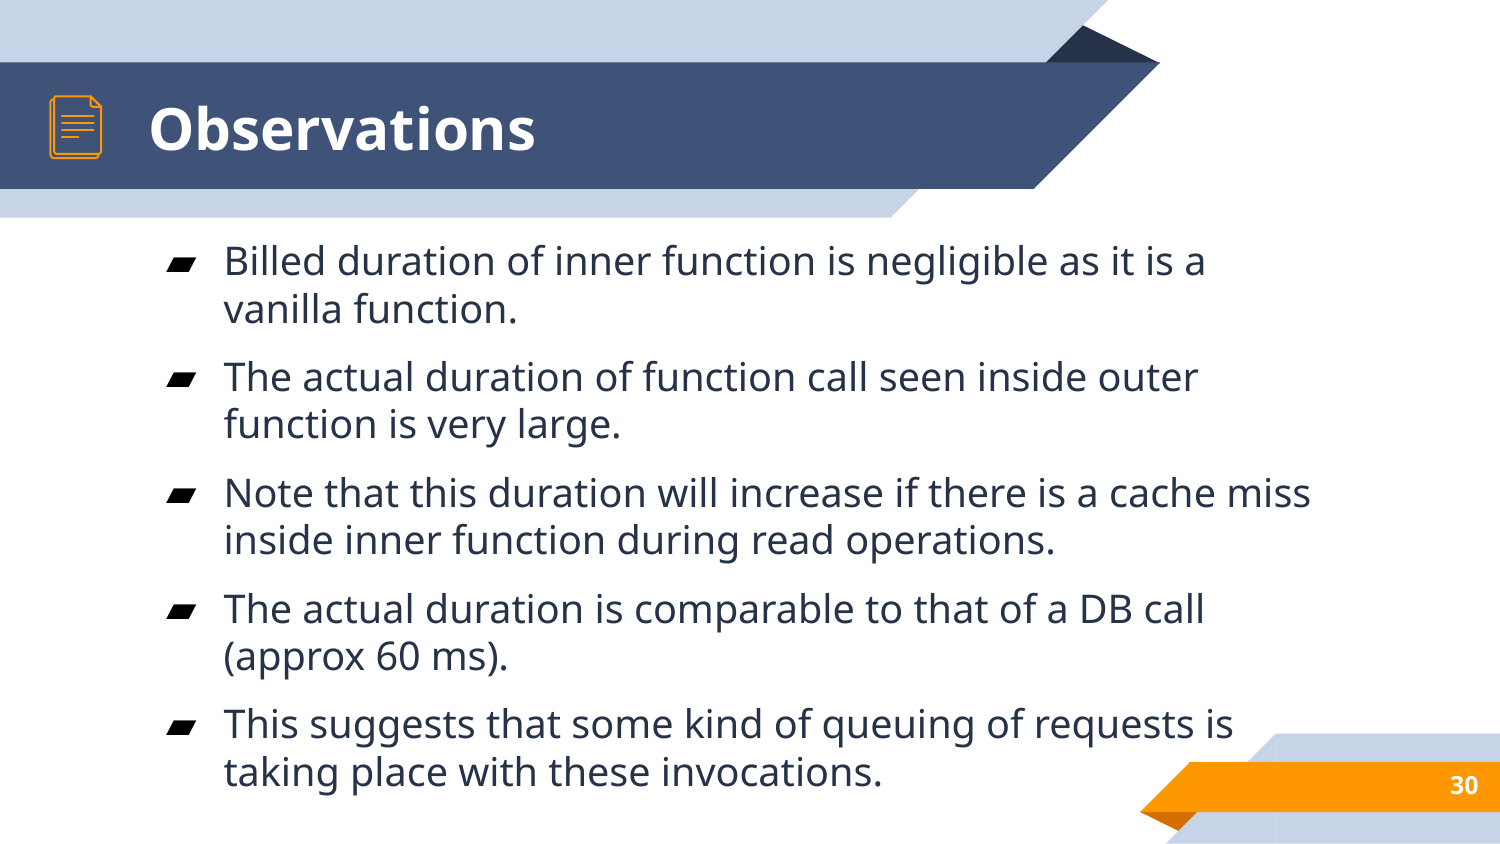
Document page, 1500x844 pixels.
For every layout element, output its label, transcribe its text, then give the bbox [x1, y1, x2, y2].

slide_number ‹#› [1249, 760, 1494, 813]
list Billed duration of inner function is negligible as it is a vanilla function. The actual duration of function call seen inside outer function is very large. Note that this duration will increase if there is a cache miss inside inner function during read operations. The actual duration is comparable to that of a DB call (approx 60 ms). This suggests that some kind of queuing of requests is taking place with these invocations. [133, 218, 1350, 813]
title Observations [133, 64, 1035, 190]
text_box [50, 96, 102, 159]
